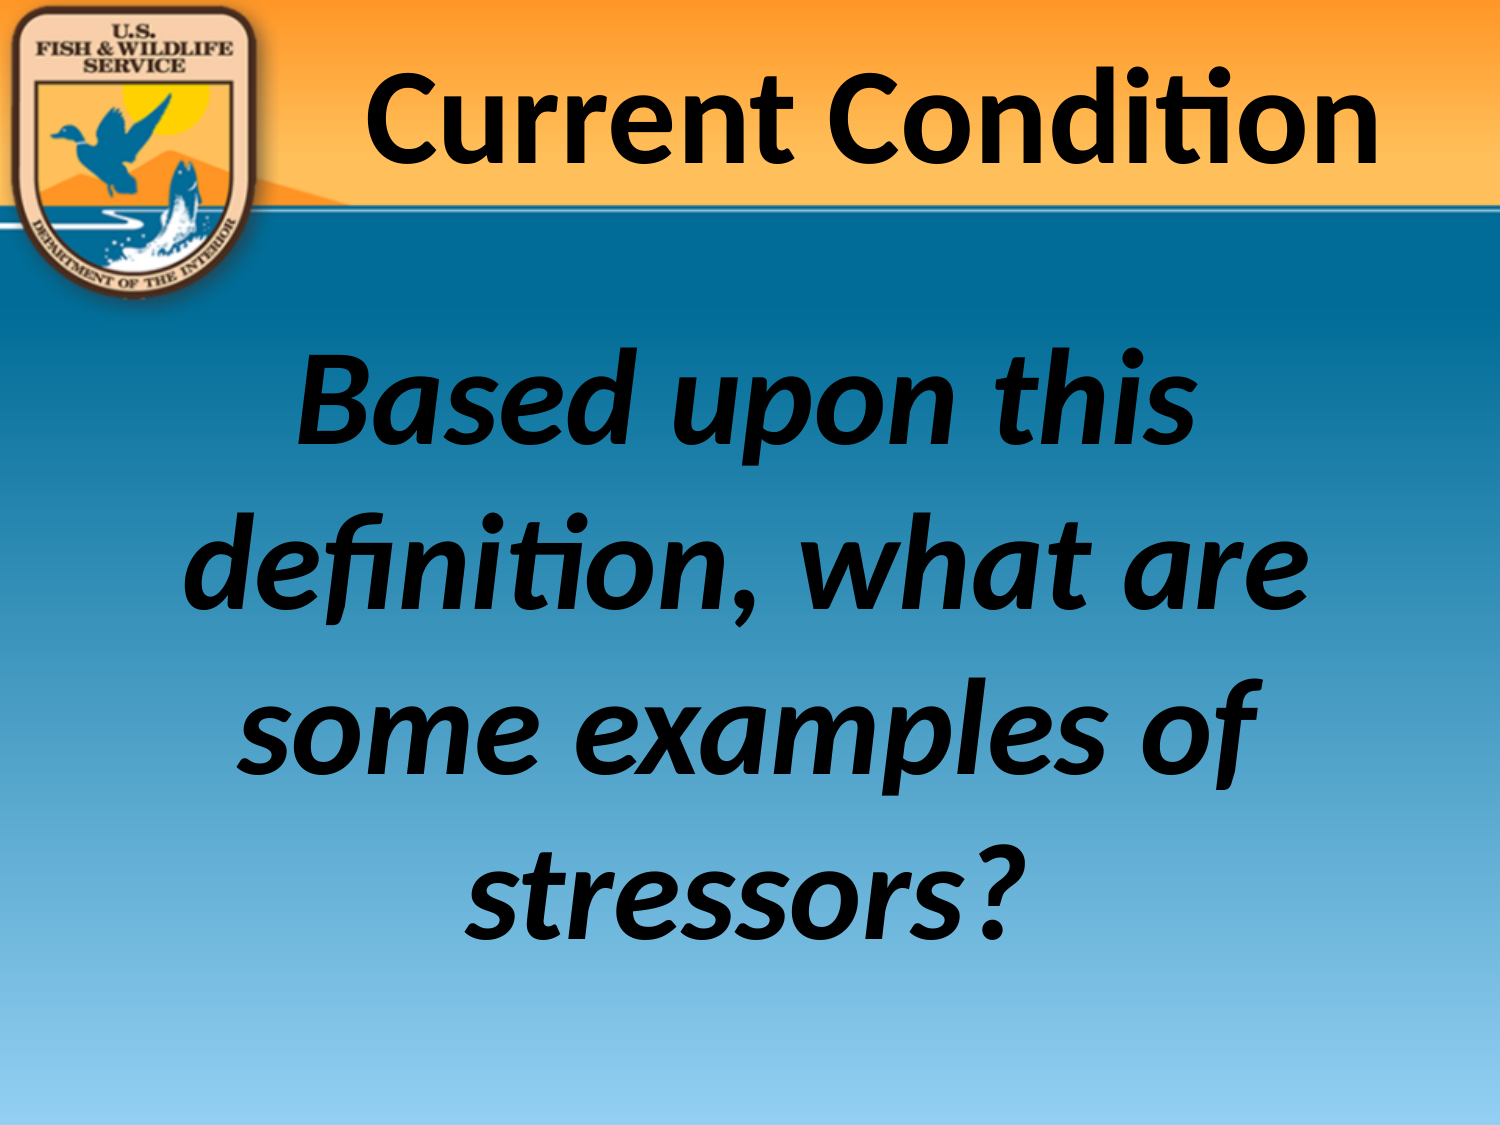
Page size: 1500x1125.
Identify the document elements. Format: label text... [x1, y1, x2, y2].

picture [0, 377, 1500, 1125]
picture [0, 0, 1500, 308]
text_box Based upon this definition, what are some examples of stressors? [146, 299, 1347, 1038]
text_box Current Condition [324, 18, 1425, 200]
